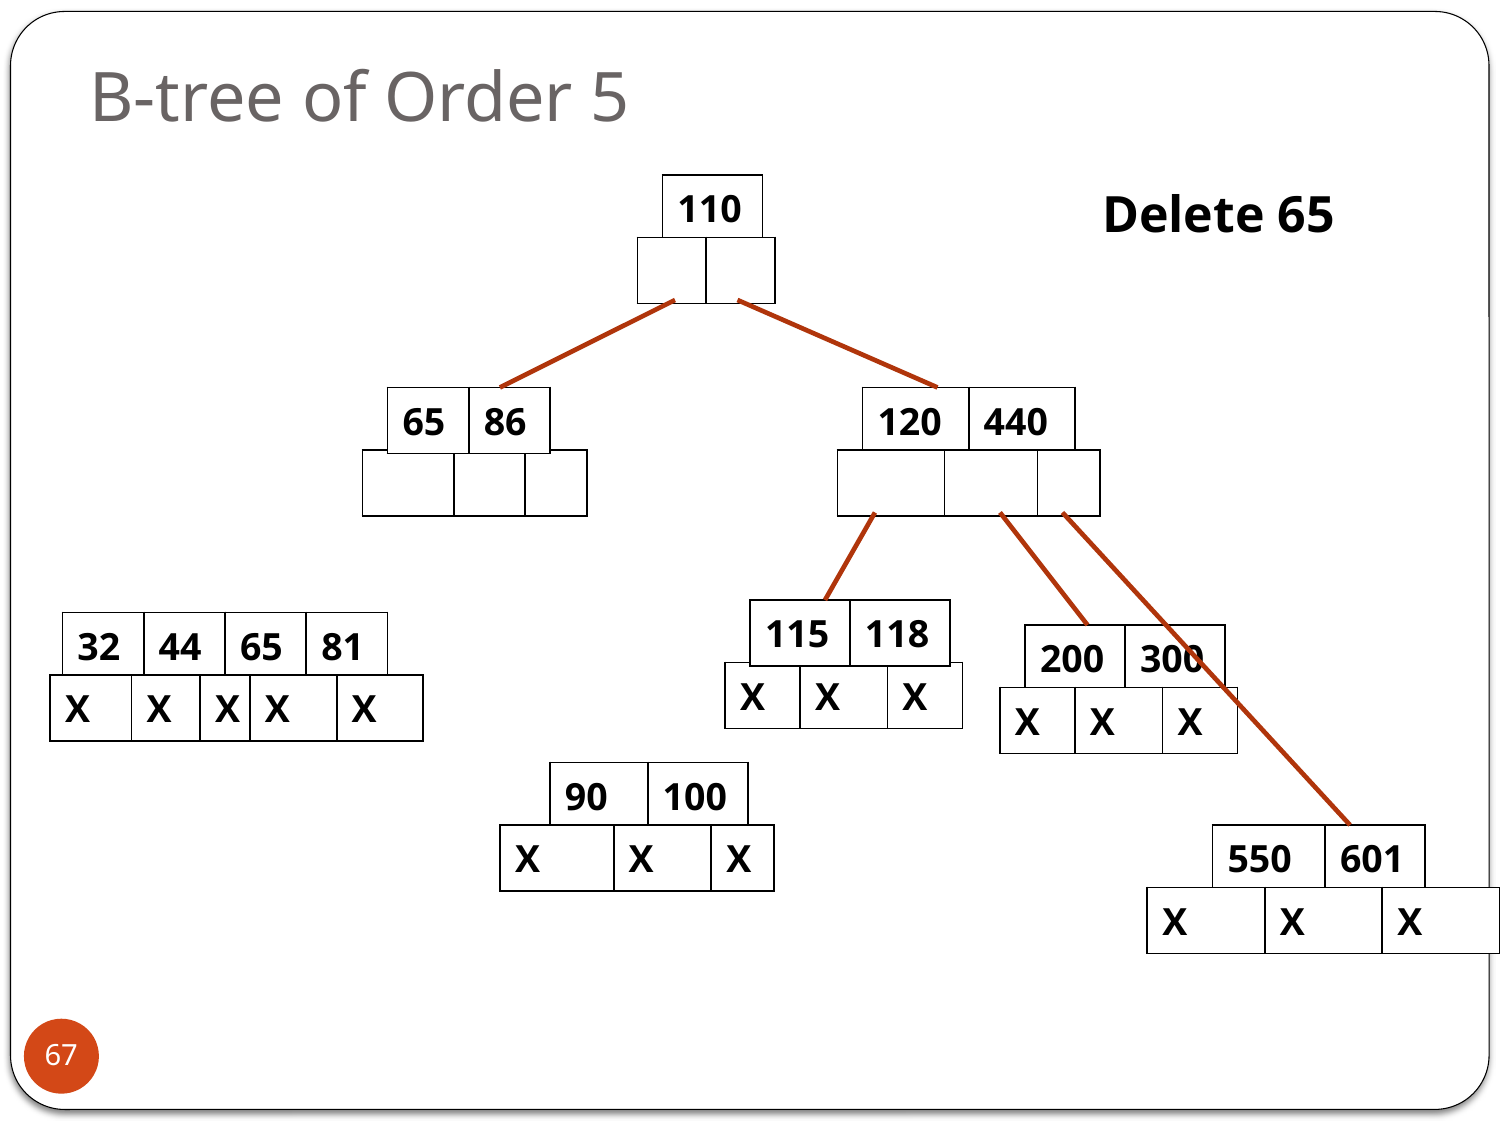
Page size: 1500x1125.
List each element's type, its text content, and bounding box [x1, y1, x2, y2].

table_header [338, 676, 422, 740]
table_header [551, 763, 647, 824]
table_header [132, 676, 199, 740]
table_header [712, 826, 773, 890]
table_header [863, 388, 968, 449]
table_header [526, 451, 586, 515]
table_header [638, 238, 705, 303]
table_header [1266, 888, 1381, 953]
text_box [987, 524, 1363, 813]
slide_number 67 [23, 1018, 99, 1094]
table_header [51, 676, 131, 740]
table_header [851, 601, 949, 665]
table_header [63, 613, 143, 674]
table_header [363, 451, 453, 515]
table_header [726, 663, 799, 728]
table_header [1326, 826, 1424, 887]
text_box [499, 299, 676, 388]
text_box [1087, 174, 1413, 250]
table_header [801, 667, 887, 728]
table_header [1213, 826, 1324, 887]
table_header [307, 613, 387, 674]
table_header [1038, 451, 1099, 515]
title B-tree of Order 5 [75, 45, 1425, 150]
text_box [805, 530, 894, 582]
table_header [1001, 688, 1049, 753]
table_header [945, 451, 1037, 515]
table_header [470, 388, 549, 453]
table_header 110 [663, 176, 762, 237]
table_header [388, 388, 468, 453]
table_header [707, 238, 774, 303]
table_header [226, 613, 305, 674]
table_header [201, 676, 249, 740]
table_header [1383, 888, 1499, 953]
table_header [1148, 888, 1264, 953]
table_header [1026, 626, 1049, 687]
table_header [455, 454, 524, 515]
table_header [615, 826, 710, 890]
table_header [838, 451, 944, 515]
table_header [145, 613, 224, 674]
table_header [251, 676, 336, 740]
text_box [737, 299, 938, 388]
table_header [970, 388, 1074, 449]
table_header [888, 663, 962, 728]
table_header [751, 601, 849, 665]
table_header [501, 826, 613, 890]
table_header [649, 763, 747, 824]
